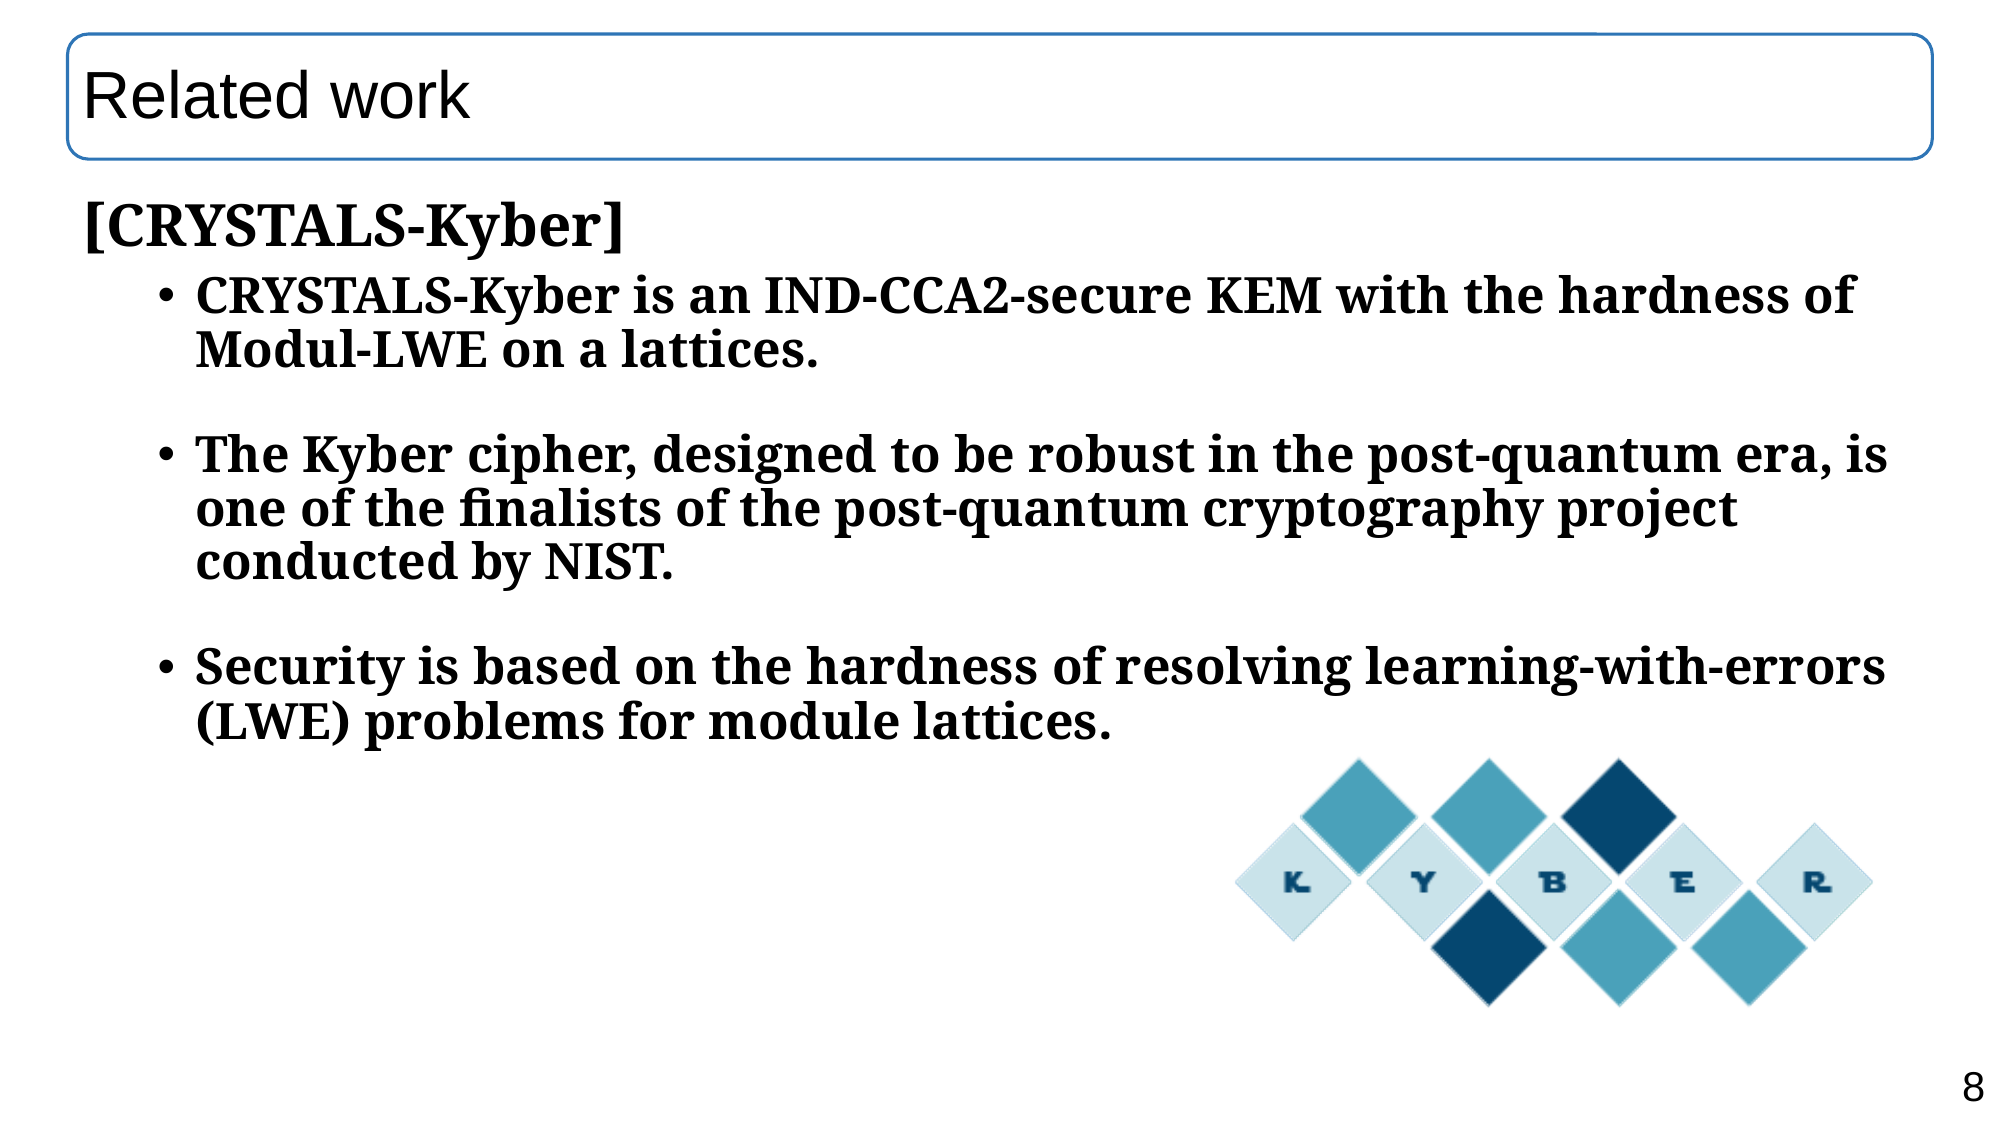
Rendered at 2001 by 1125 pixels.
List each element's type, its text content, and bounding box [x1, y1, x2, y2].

title Related work [67, 34, 1933, 160]
list [CRYSTALS-Kyber] CRYSTALS-Kyber is an IND-CCA2-secure KEM with the hardness of Modul-LWE on a lattices. The Kyber cipher, designed to be robust in the post-quantum era, is one of the finalists of the post-quantum cryptography project conducted by NIST. Security is based on the hardness of resolving learning-with-errors (LWE) problems for module lattices. [67, 189, 1967, 1109]
picture [1176, 740, 1933, 1023]
